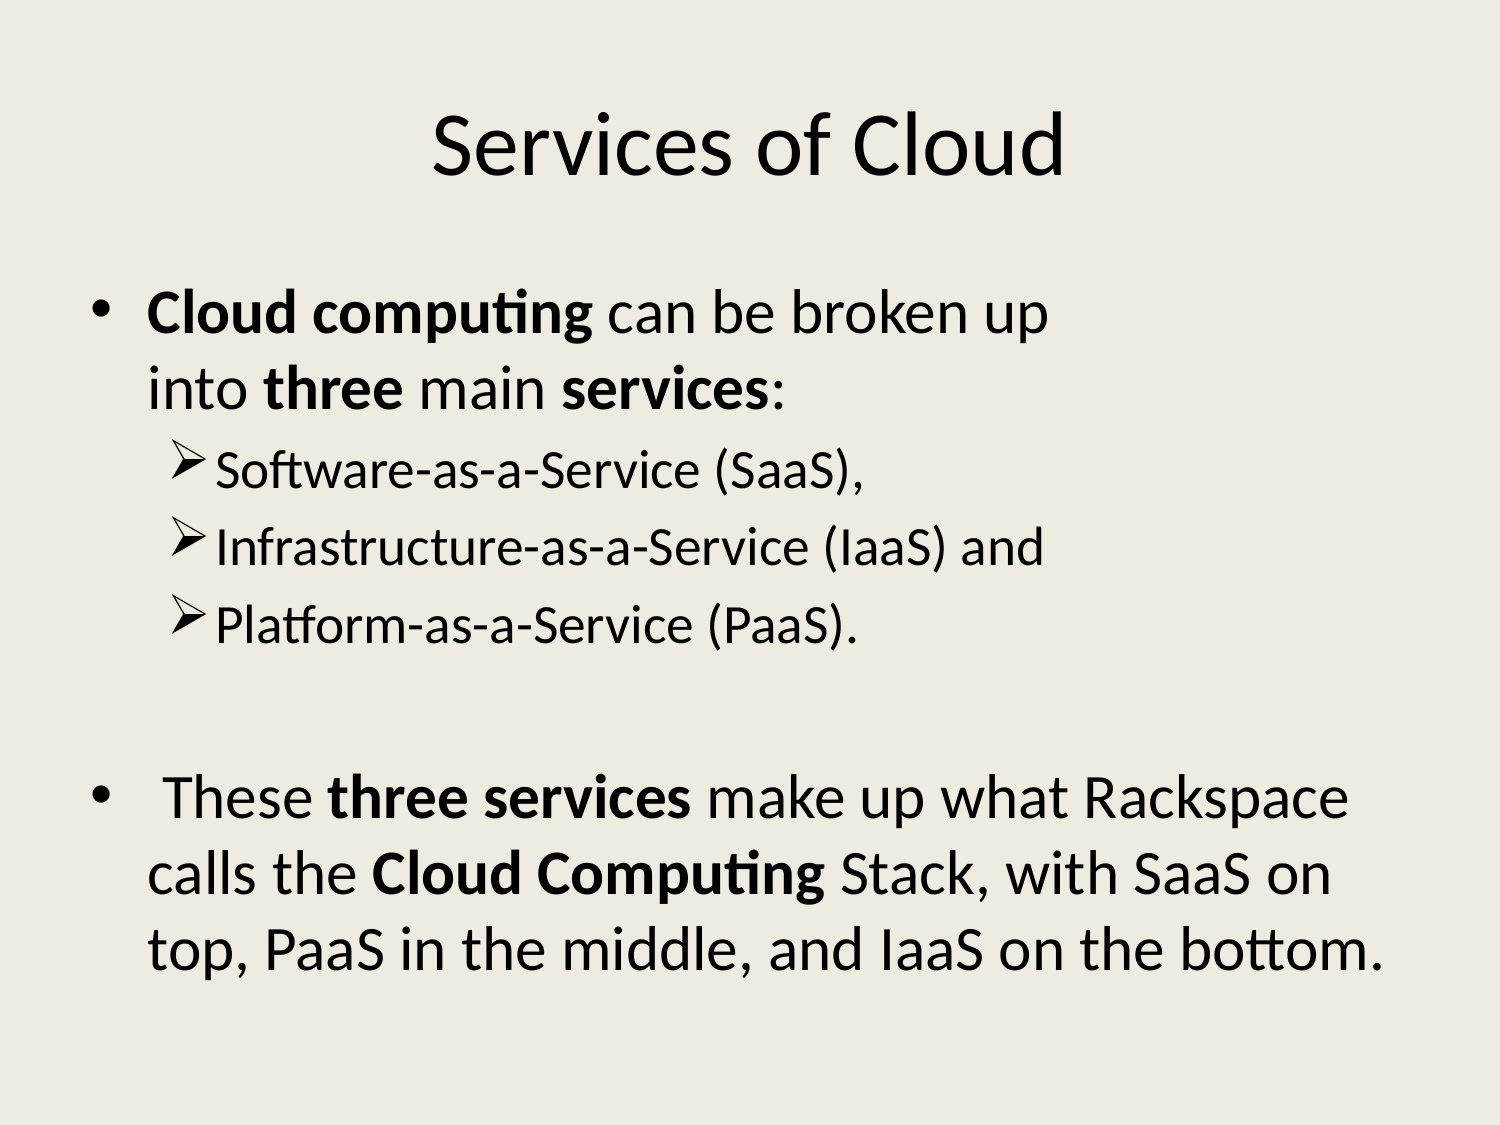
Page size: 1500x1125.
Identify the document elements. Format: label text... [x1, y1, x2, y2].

title Services of Cloud [75, 45, 1425, 233]
list Cloud computing can be broken up into three main services: Software-as-a-Service (SaaS), Infrastructure-as-a-Service (IaaS) and Platform-as-a-Service (PaaS). These three services make up what Rackspace calls the Cloud Computing Stack, with SaaS on top, PaaS in the middle, and IaaS on the bottom. [75, 262, 1425, 1005]
